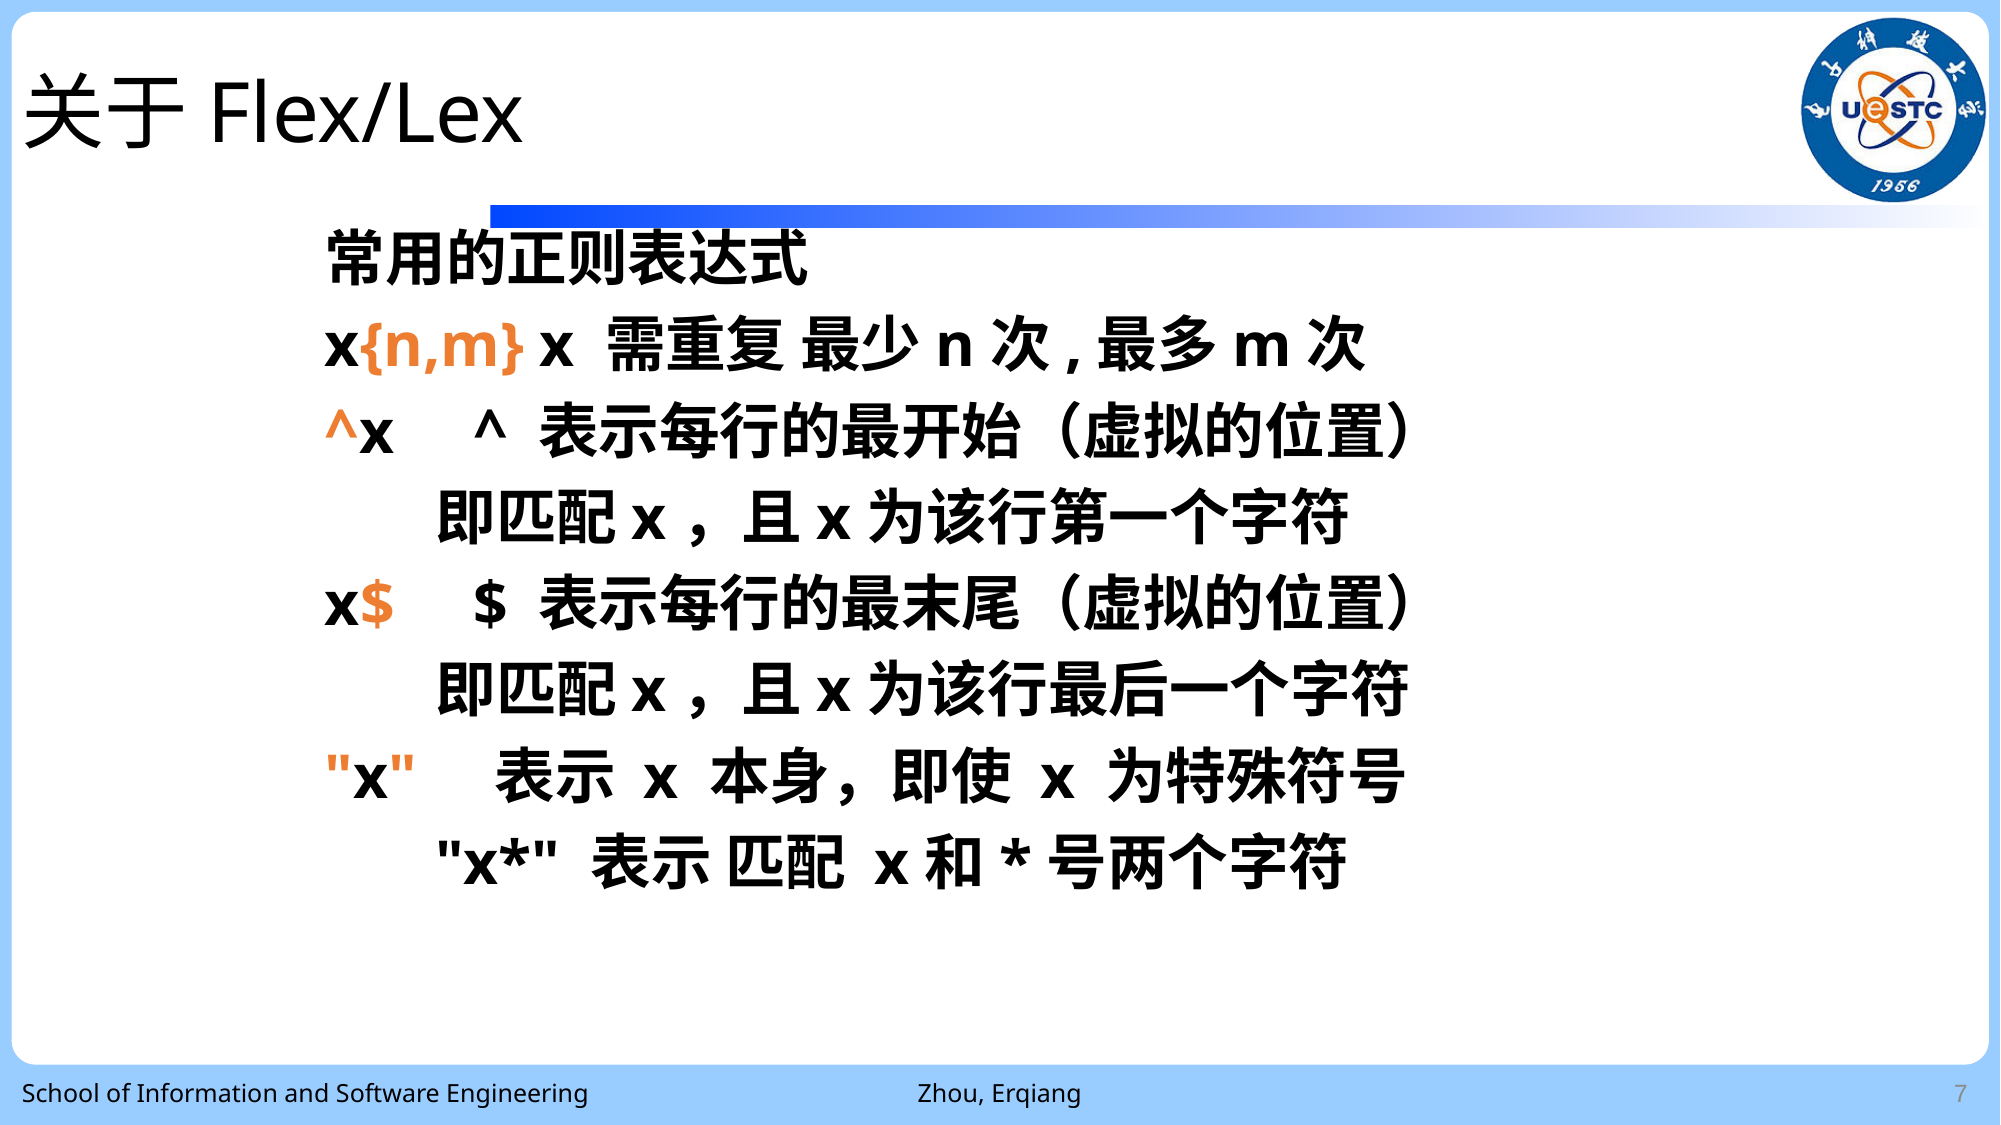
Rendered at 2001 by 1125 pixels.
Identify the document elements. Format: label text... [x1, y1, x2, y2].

list 常用的正则表达式 x{n,m} x 需重复 最少n次,最多m次 ^x ^ 表示每行的最开始（虚拟的位置） 即匹配x，且x为该行第一个字符 x$ $ 表示每行的最末尾（虚拟的位置） 即匹配x，且x为该行最后一个字符 "x" 表示 x 本身，即使 x 为特殊符号 "x*" 表示 匹配 x和*号两个字符 [325, 225, 1724, 998]
picture [1789, 6, 1998, 215]
text_box [1532, 1062, 1983, 1123]
text_box Zhou, Erqiang [662, 1062, 1338, 1123]
title 关于Flex/Lex [20, 22, 1908, 209]
text_box School of Information and Software Engineering [6, 1062, 655, 1123]
